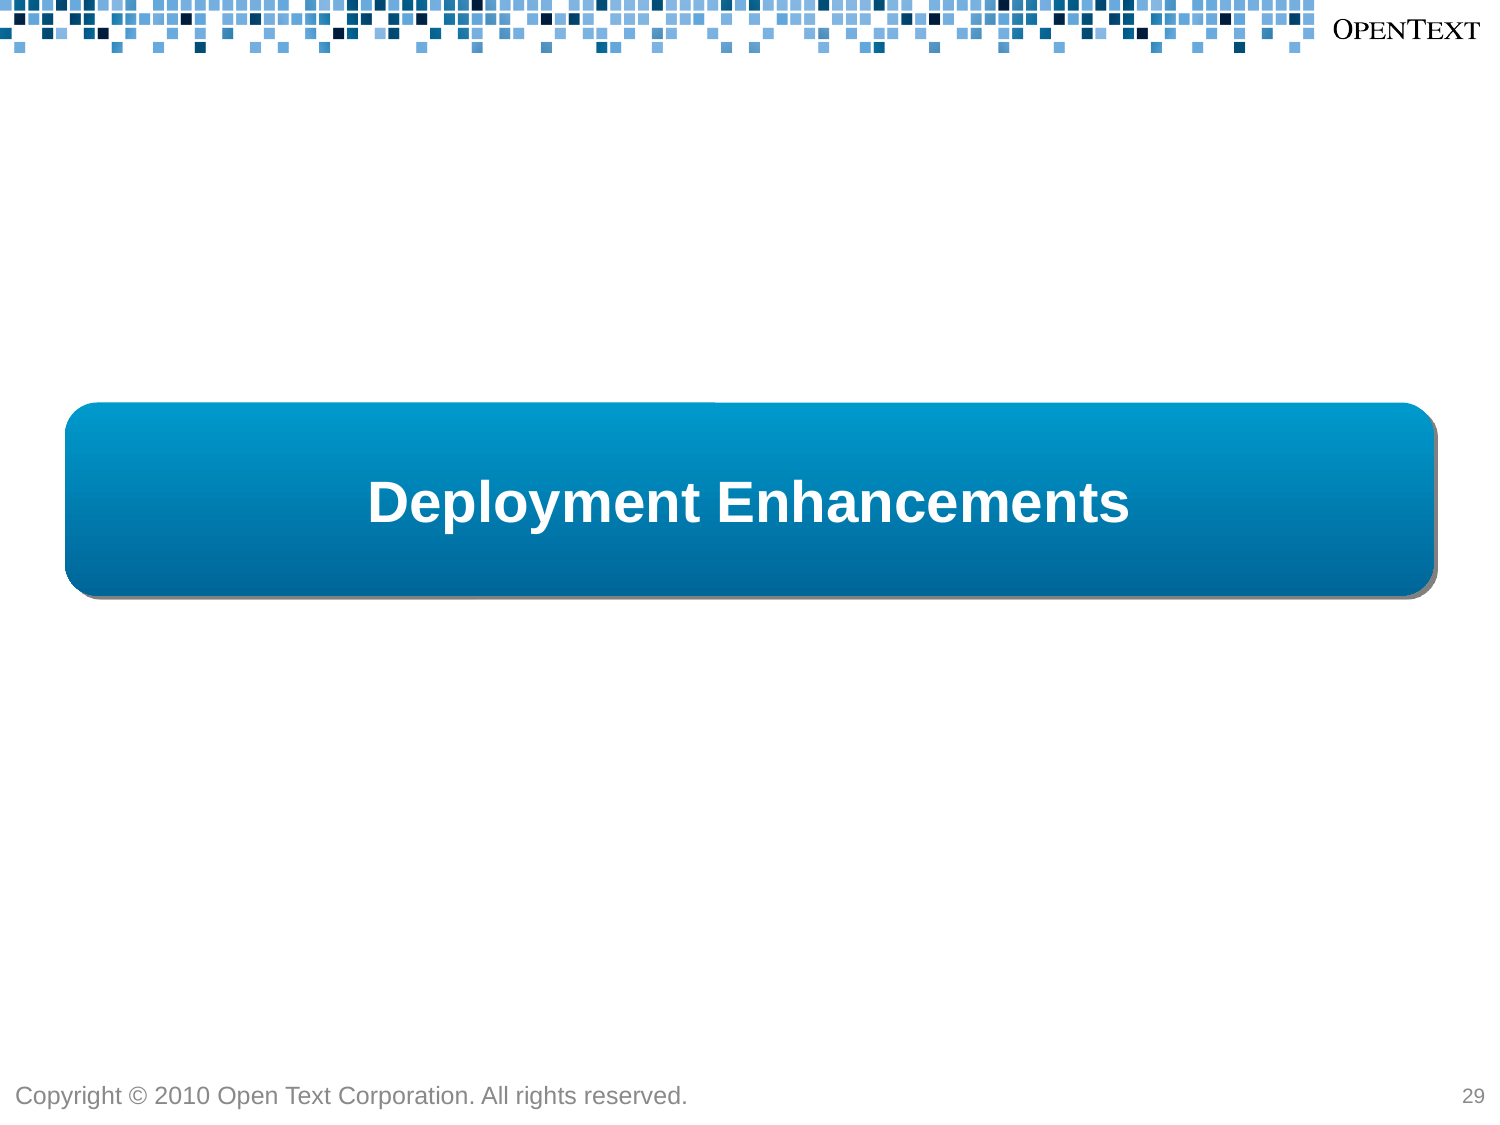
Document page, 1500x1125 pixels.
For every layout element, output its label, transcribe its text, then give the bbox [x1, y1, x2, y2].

slide_number 29 [1096, 1065, 1500, 1125]
footer Copyright © 2010 Open Text Corporation. All rights reserved. [0, 1065, 967, 1125]
picture [0, 0, 1480, 53]
text_box Deployment Enhancements [65, 402, 1434, 596]
